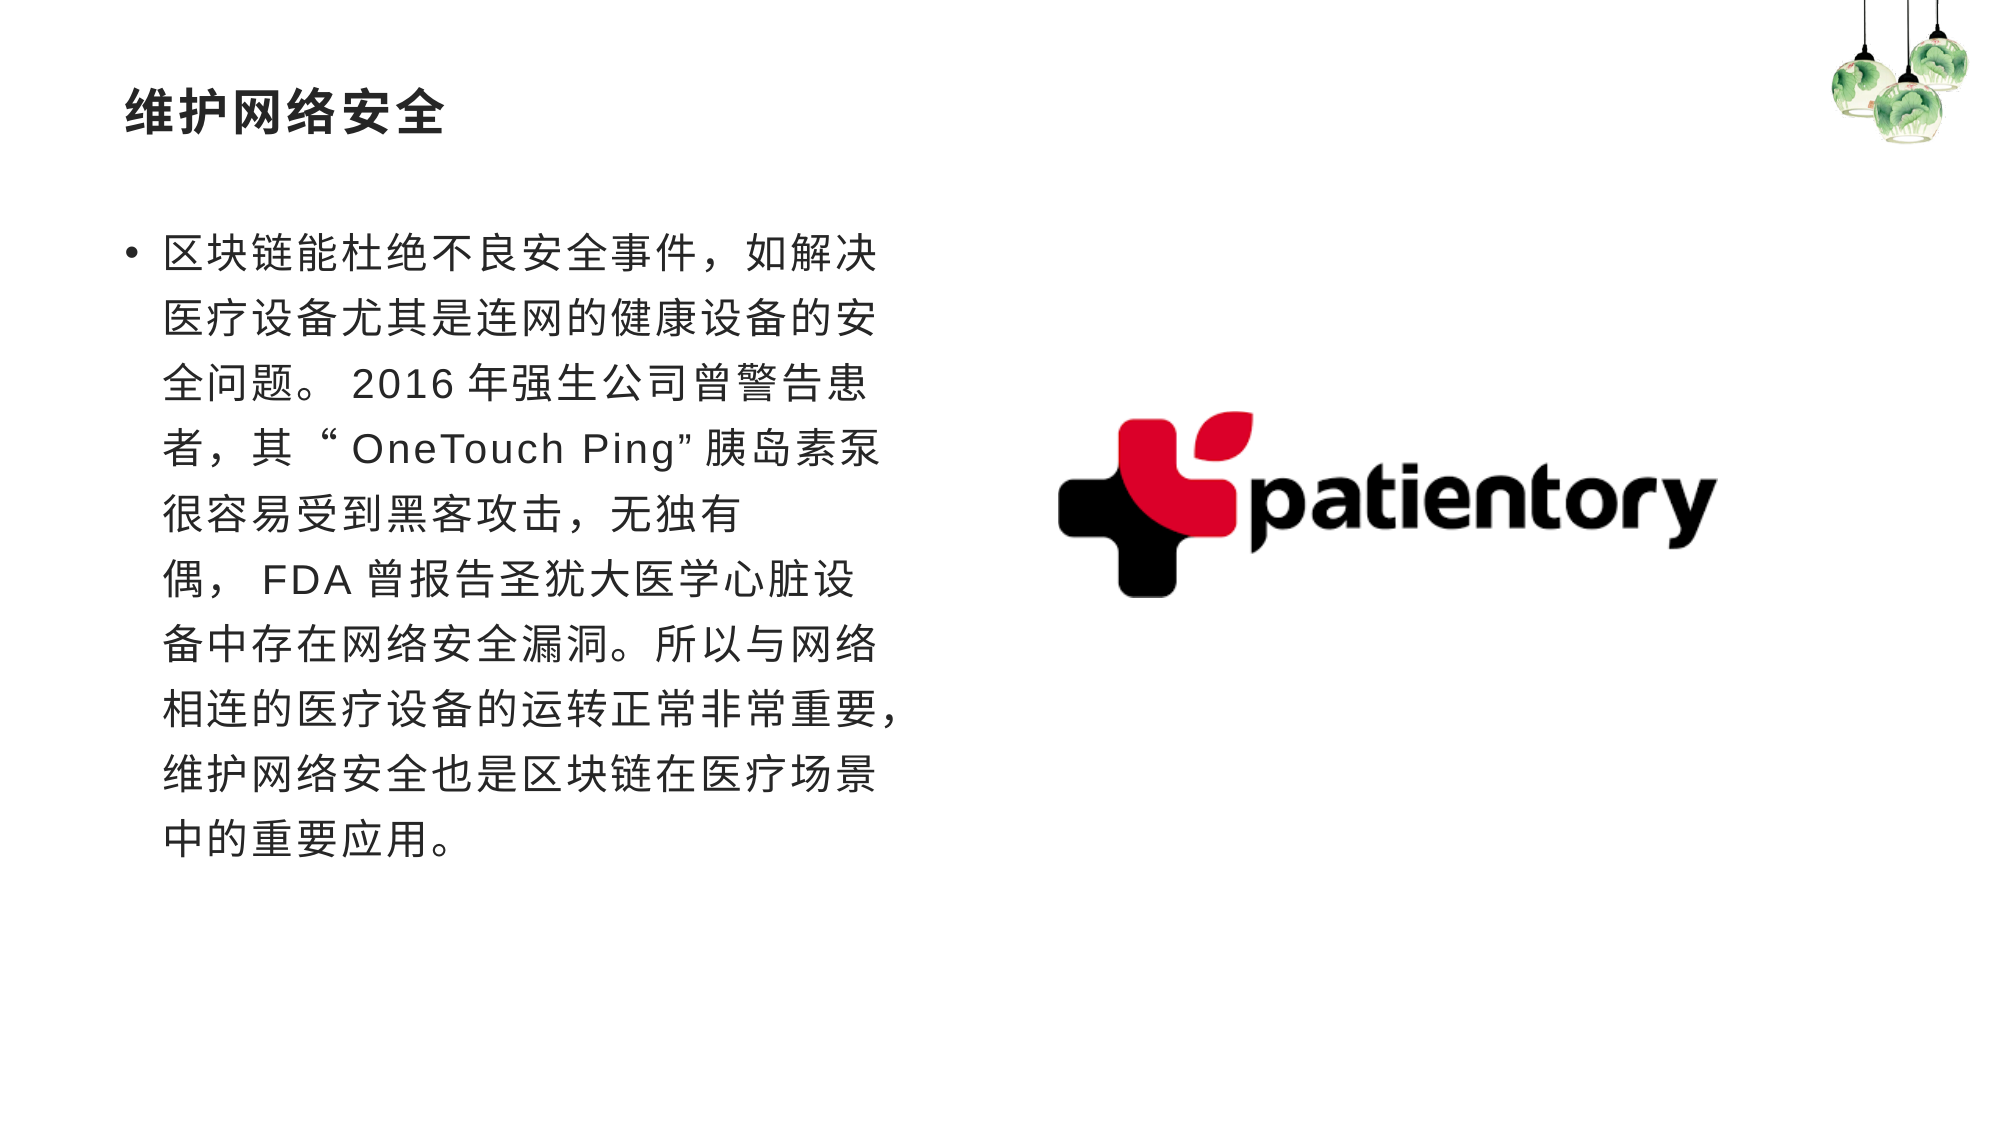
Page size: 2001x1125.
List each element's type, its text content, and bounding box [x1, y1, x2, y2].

picture [1058, 411, 1718, 598]
picture [1830, 0, 1970, 146]
title 维护网络安全 [109, 72, 1891, 146]
list 区块链能杜绝不良安全事件，如解决医疗设备尤其是连网的健康设备的安全问题。2016年强生公司曾警告患者，其“OneTouch Ping”胰岛素泵很容易受到黑客攻击，无独有偶，FDA曾报告圣犹大医学心脏设备中存在网络安全漏洞。所以与网络相连的医疗设备的运转正常非常重要，维护网络安全也是区块链在医疗场景中的重要应用。 [109, 204, 910, 1089]
